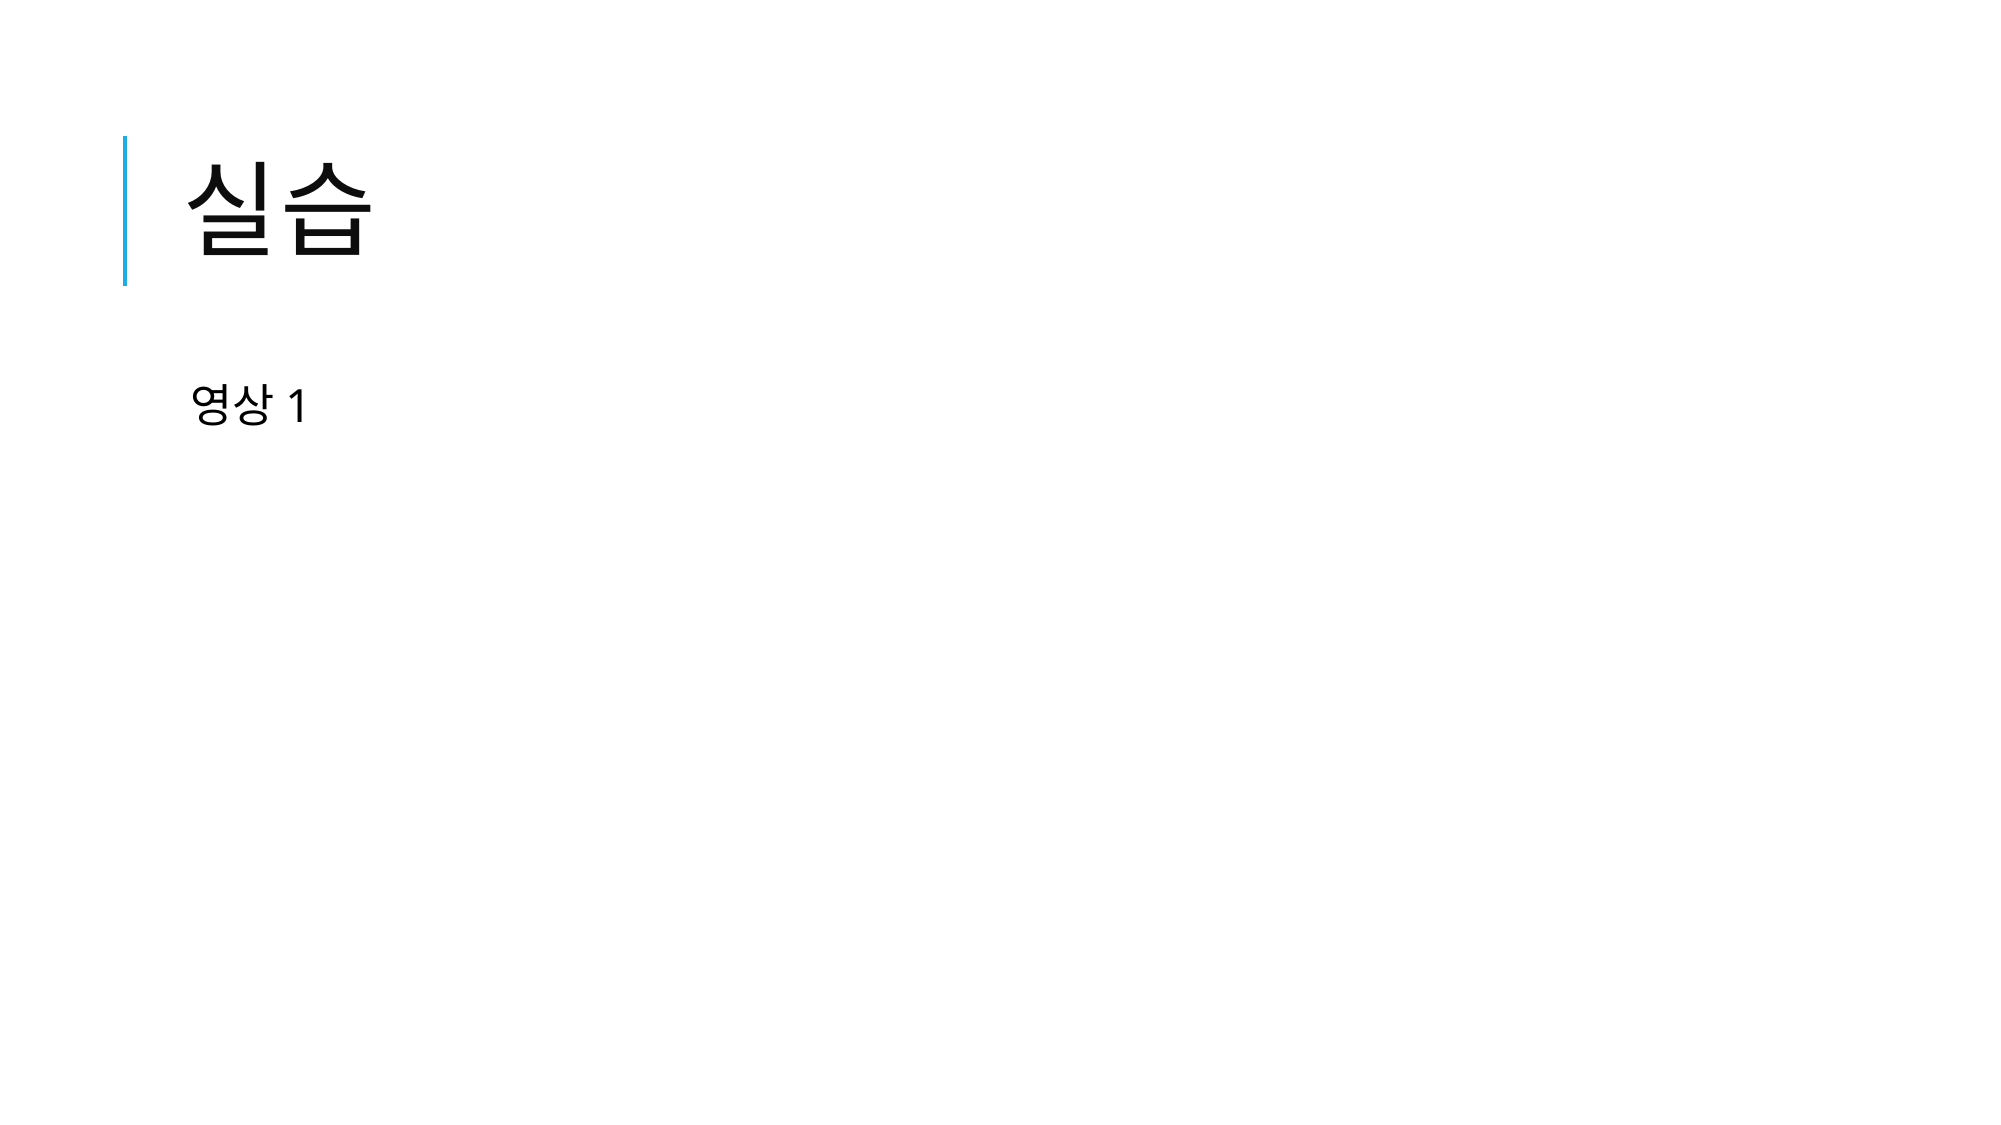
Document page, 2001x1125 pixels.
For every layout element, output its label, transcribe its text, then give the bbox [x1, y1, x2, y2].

list 영상1 [168, 375, 1763, 1035]
title 실습 [168, 96, 1763, 342]
